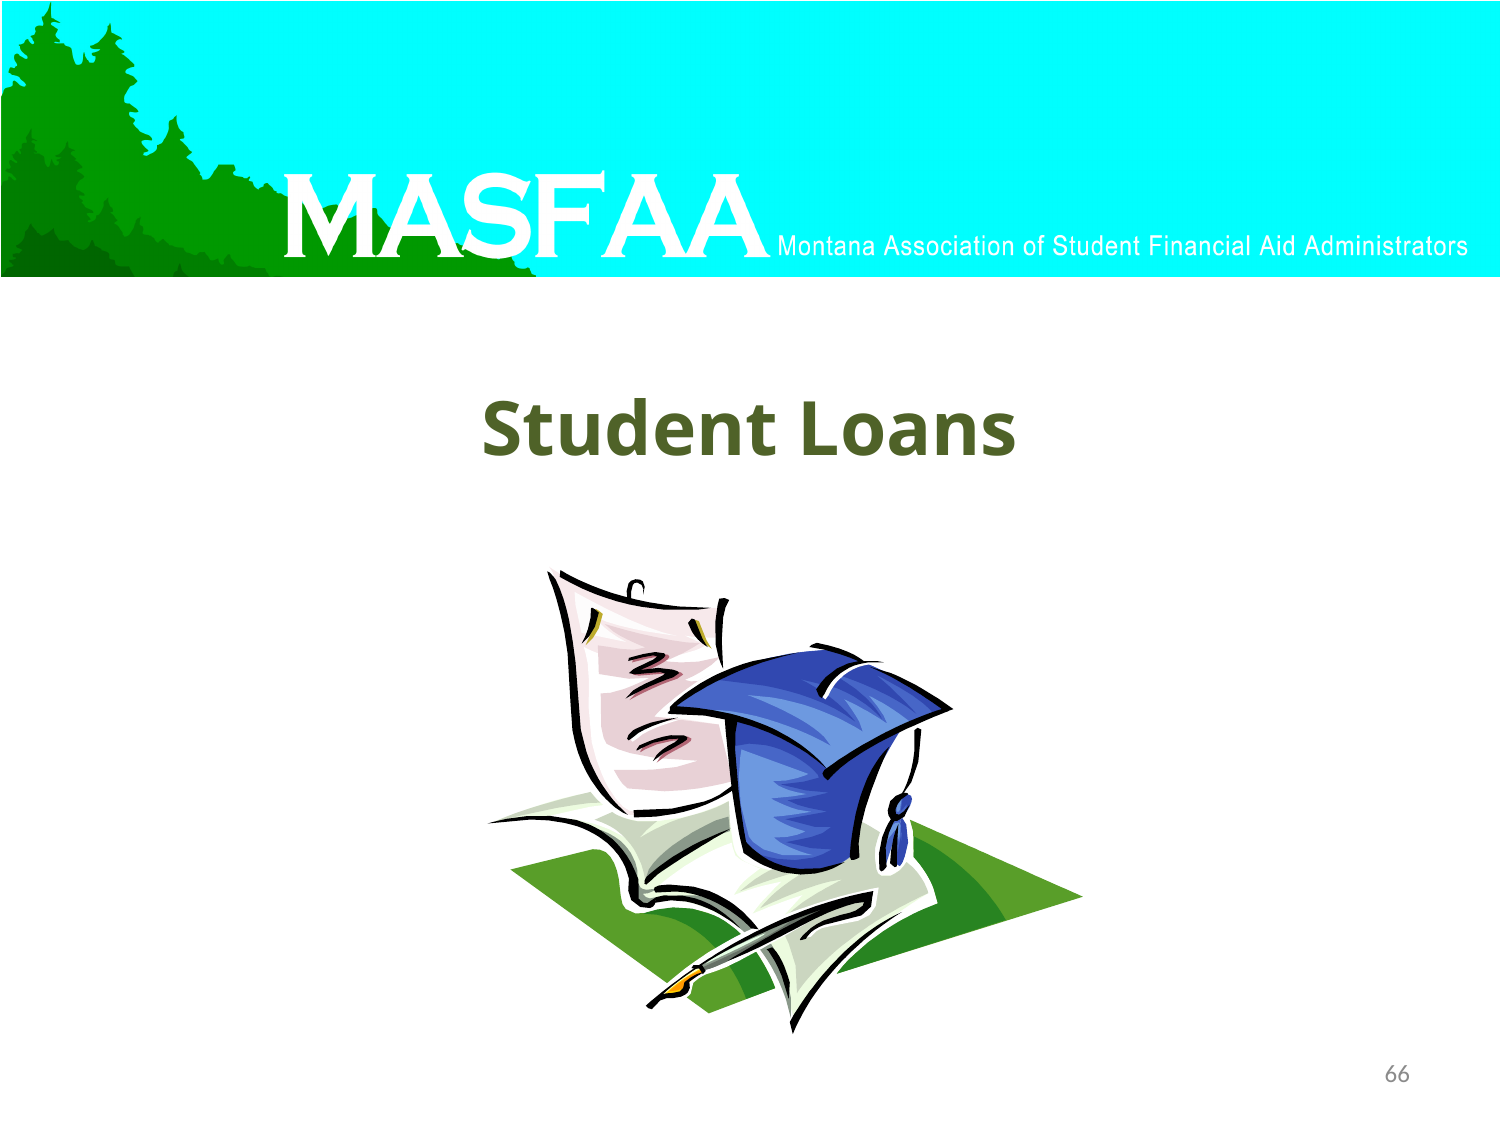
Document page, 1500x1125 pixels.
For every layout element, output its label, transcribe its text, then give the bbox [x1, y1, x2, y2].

slide_number 66 [1074, 1042, 1425, 1103]
title Student Loans [112, 349, 1388, 591]
picture [487, 562, 1088, 1039]
